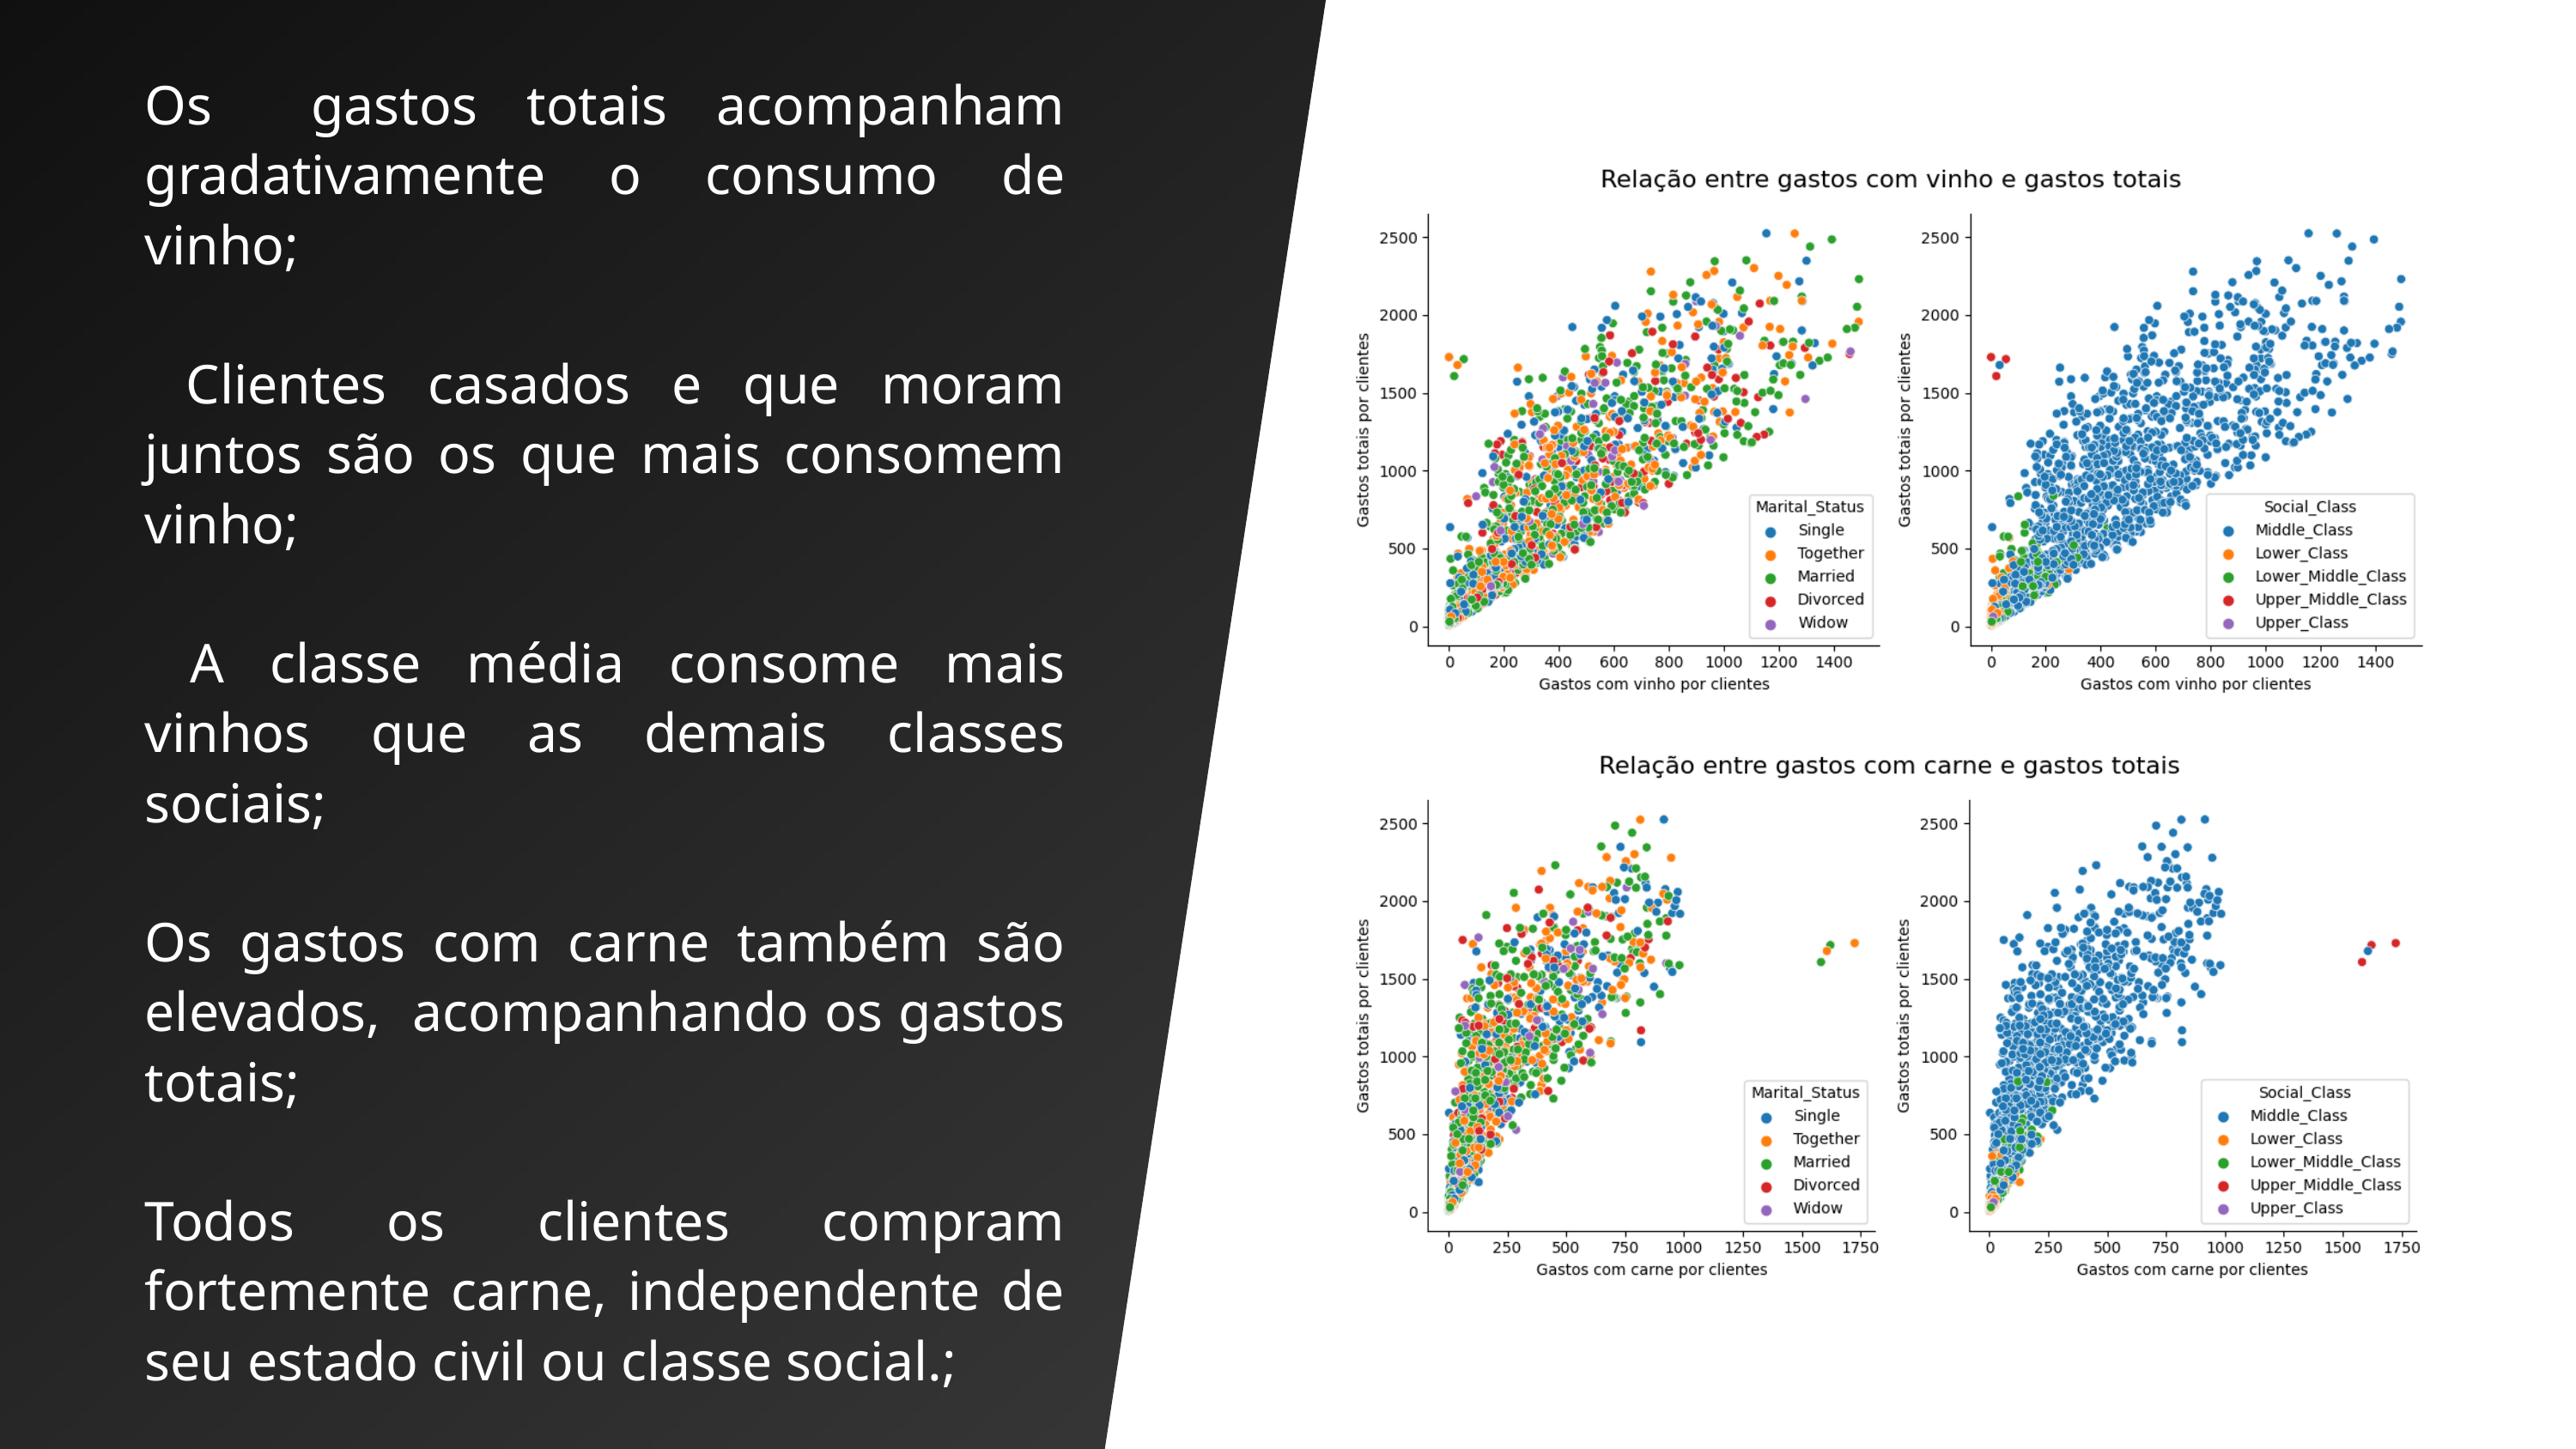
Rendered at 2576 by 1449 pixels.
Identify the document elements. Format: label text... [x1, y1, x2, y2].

text_box [0, 0, 1327, 1449]
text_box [1346, 159, 2432, 1289]
text_box Os gastos totais acompanham gradativamente o consumo de vinho; Clientes casados e que moram juntos são os que mais consomem vinho; A classe média consome mais vinhos que as demais classes sociais; Os gastos com carne também são elevados, acompanhando os gastos totais; Todos os clientes compram fortemente carne, independente de seu estado civil ou classe social.; A classe baixa e média são os maiores consumidores de carne. [144, 65, 1066, 1449]
